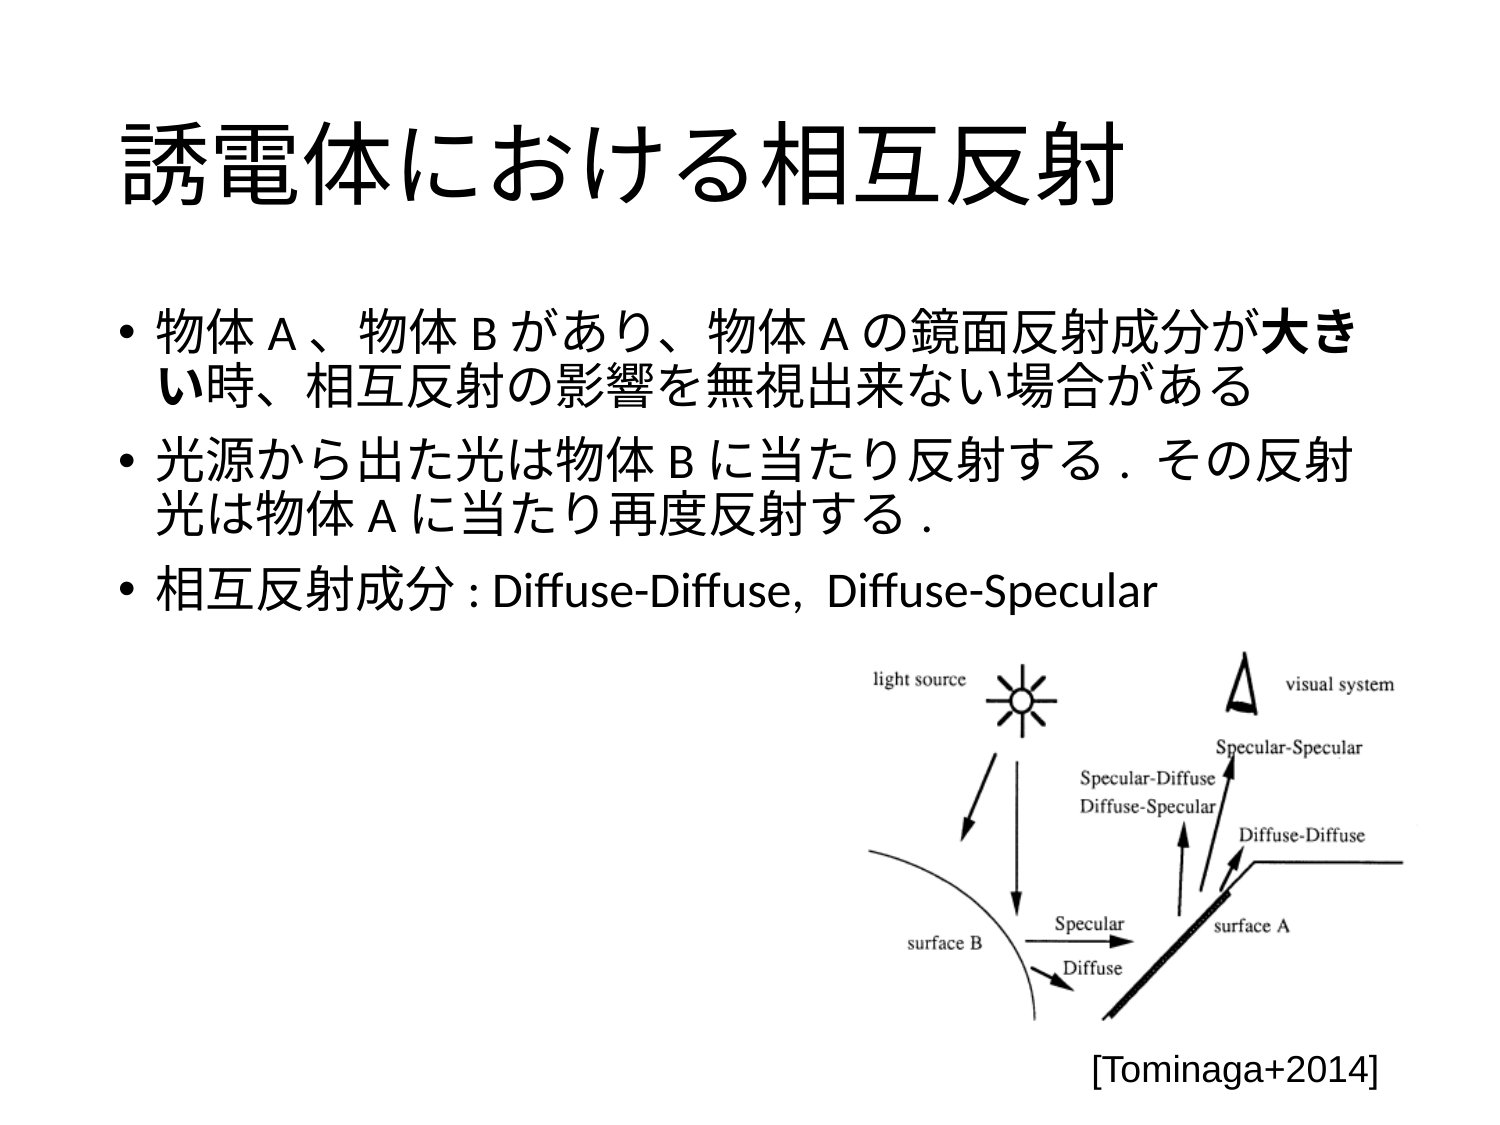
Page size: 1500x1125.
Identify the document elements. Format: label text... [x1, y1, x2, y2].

title 誘電体における相互反射 [103, 59, 1397, 278]
text_box [Tominaga+2014] [1076, 1037, 1454, 1098]
list 物体A、物体Bがあり、物体Aの鏡面反射成分が大きい時、相互反射の影響を無視出来ない場合がある 光源から出た光は物体Bに当たり反射する. その反射光は物体Aに当たり再度反射する. 相互反射成分: Diffuse-Diffuse, Diffuse-Specular [103, 299, 1397, 1014]
picture [860, 628, 1425, 1039]
